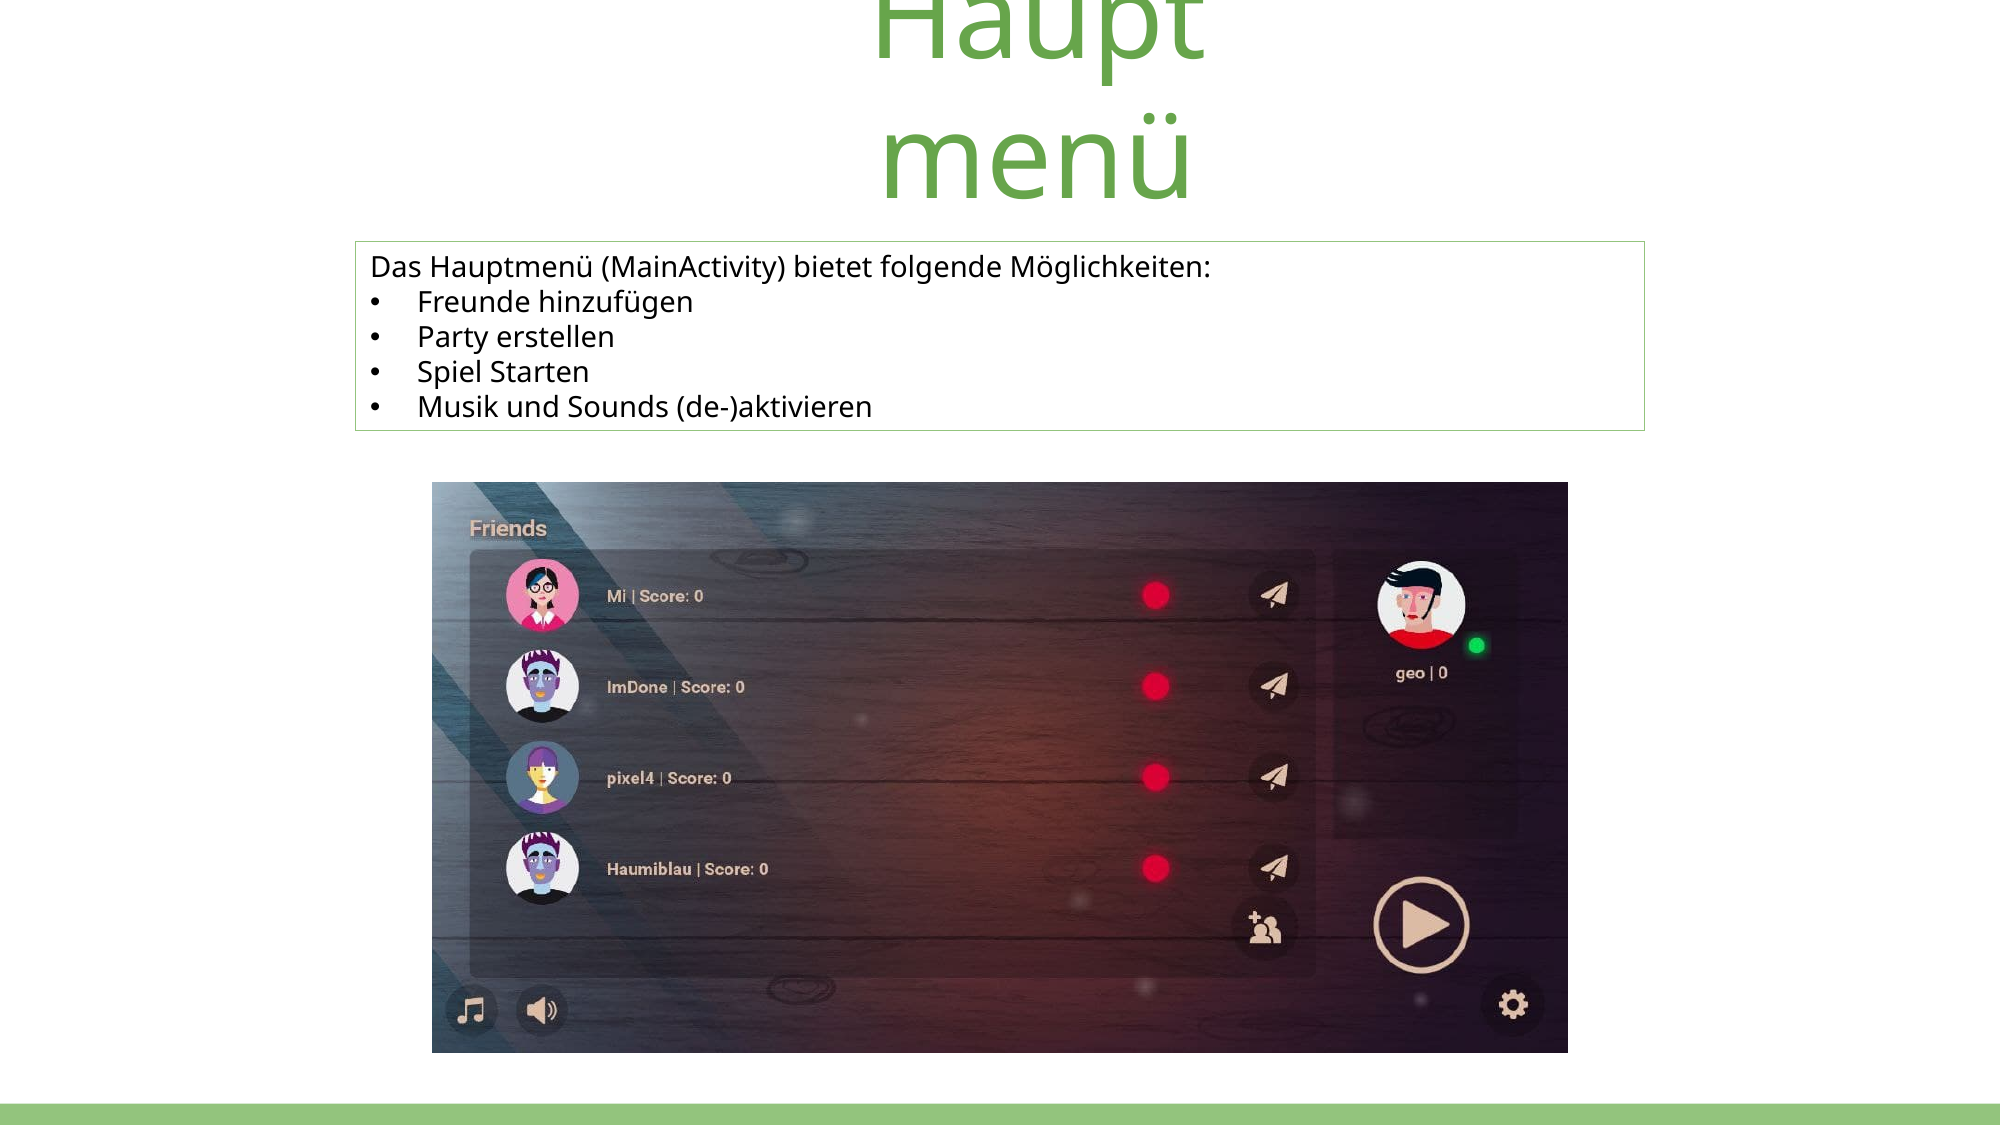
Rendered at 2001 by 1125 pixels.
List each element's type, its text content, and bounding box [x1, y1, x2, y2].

title Hauptmenü [729, 59, 1271, 241]
picture [431, 482, 1569, 1053]
text_box Das Hauptmenü (MainActivity) bietet folgende Möglichkeiten: Freunde hinzufügen Party erstellen Spiel Starten Musik und Sounds (de-)aktivieren [355, 241, 1645, 431]
